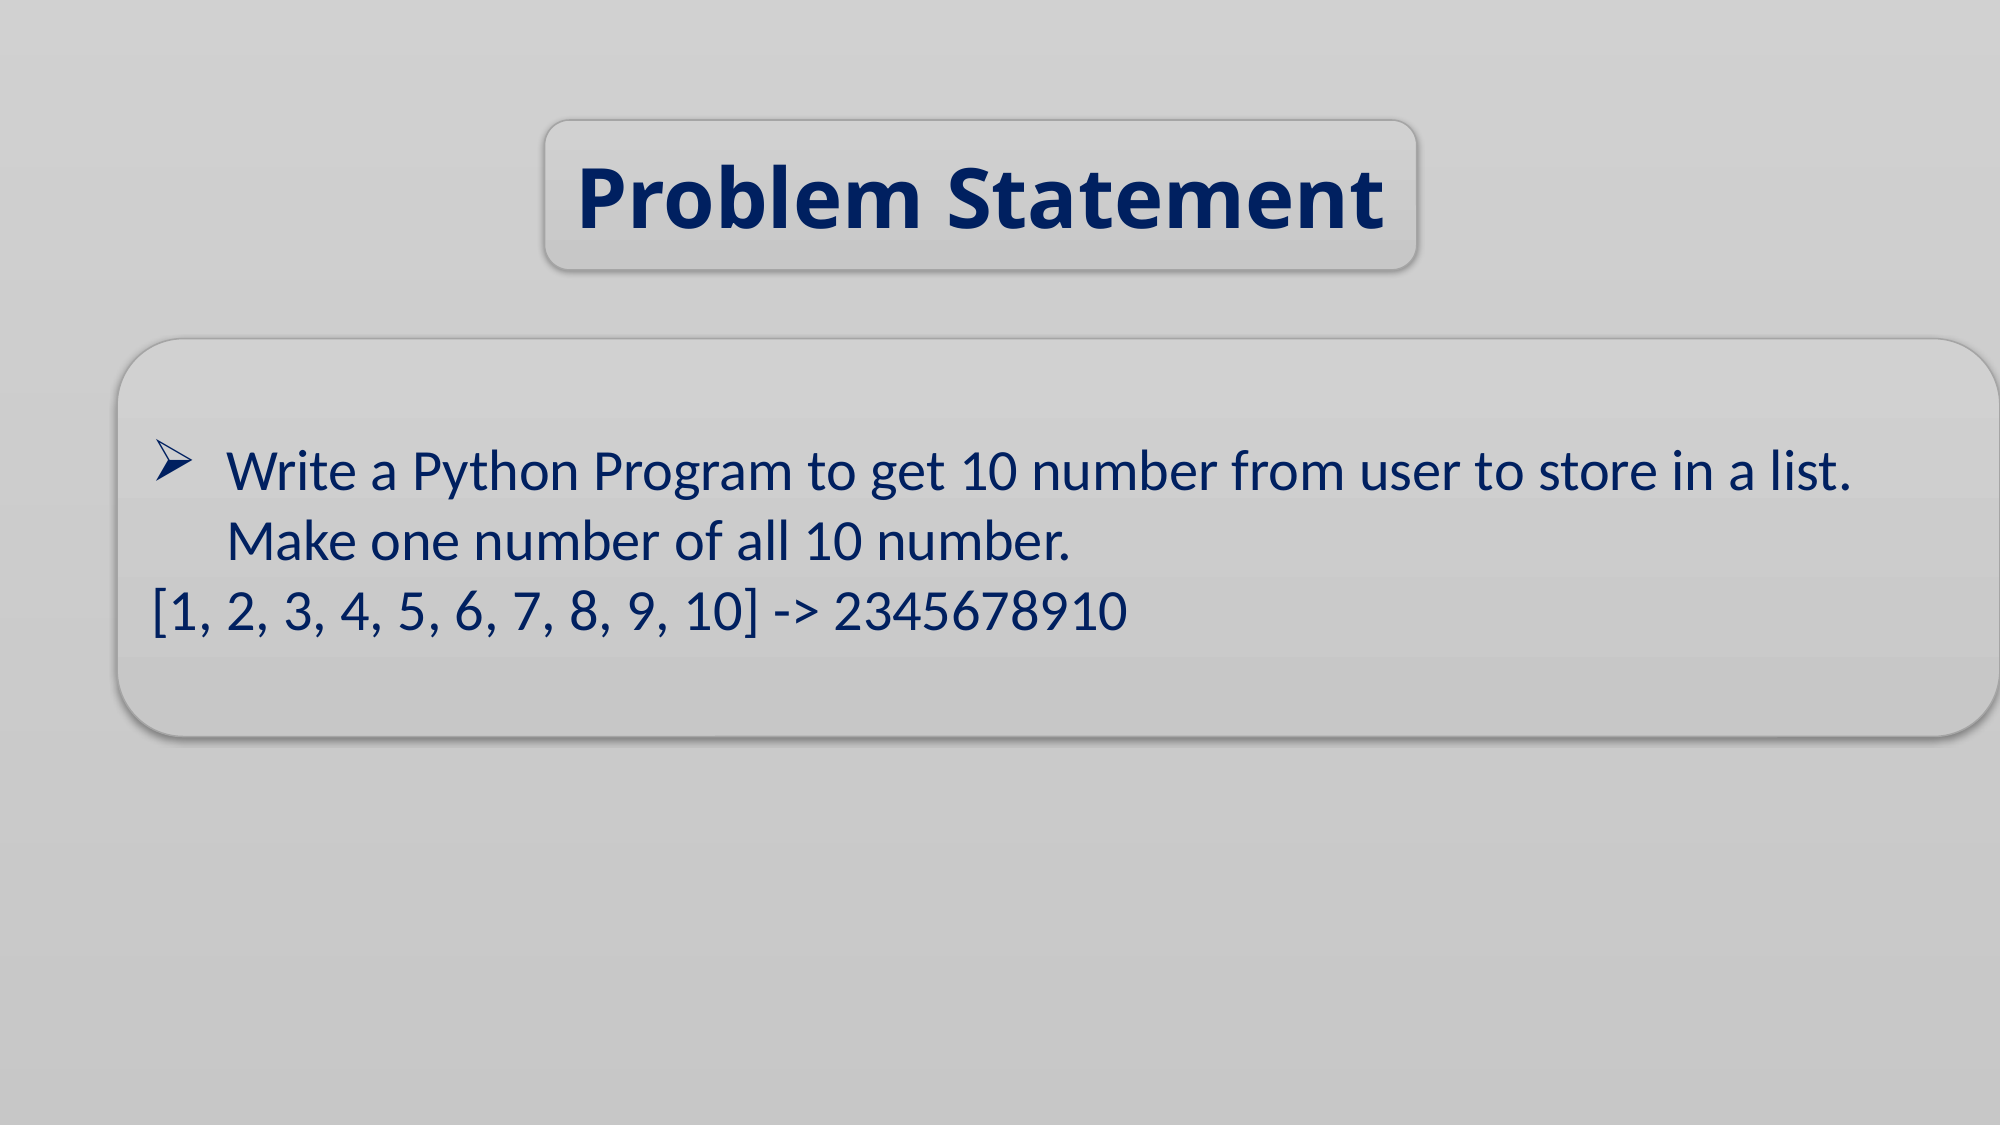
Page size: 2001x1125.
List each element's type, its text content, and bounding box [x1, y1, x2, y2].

text_box Problem Statement [543, 119, 1418, 271]
text_box Write a Python Program to get 10 number from user to store in a list. Make one number of all 10 number. [1, 2, 3, 4, 5, 6, 7, 8, 9, 10] -> 2345678910 [116, 337, 2000, 738]
